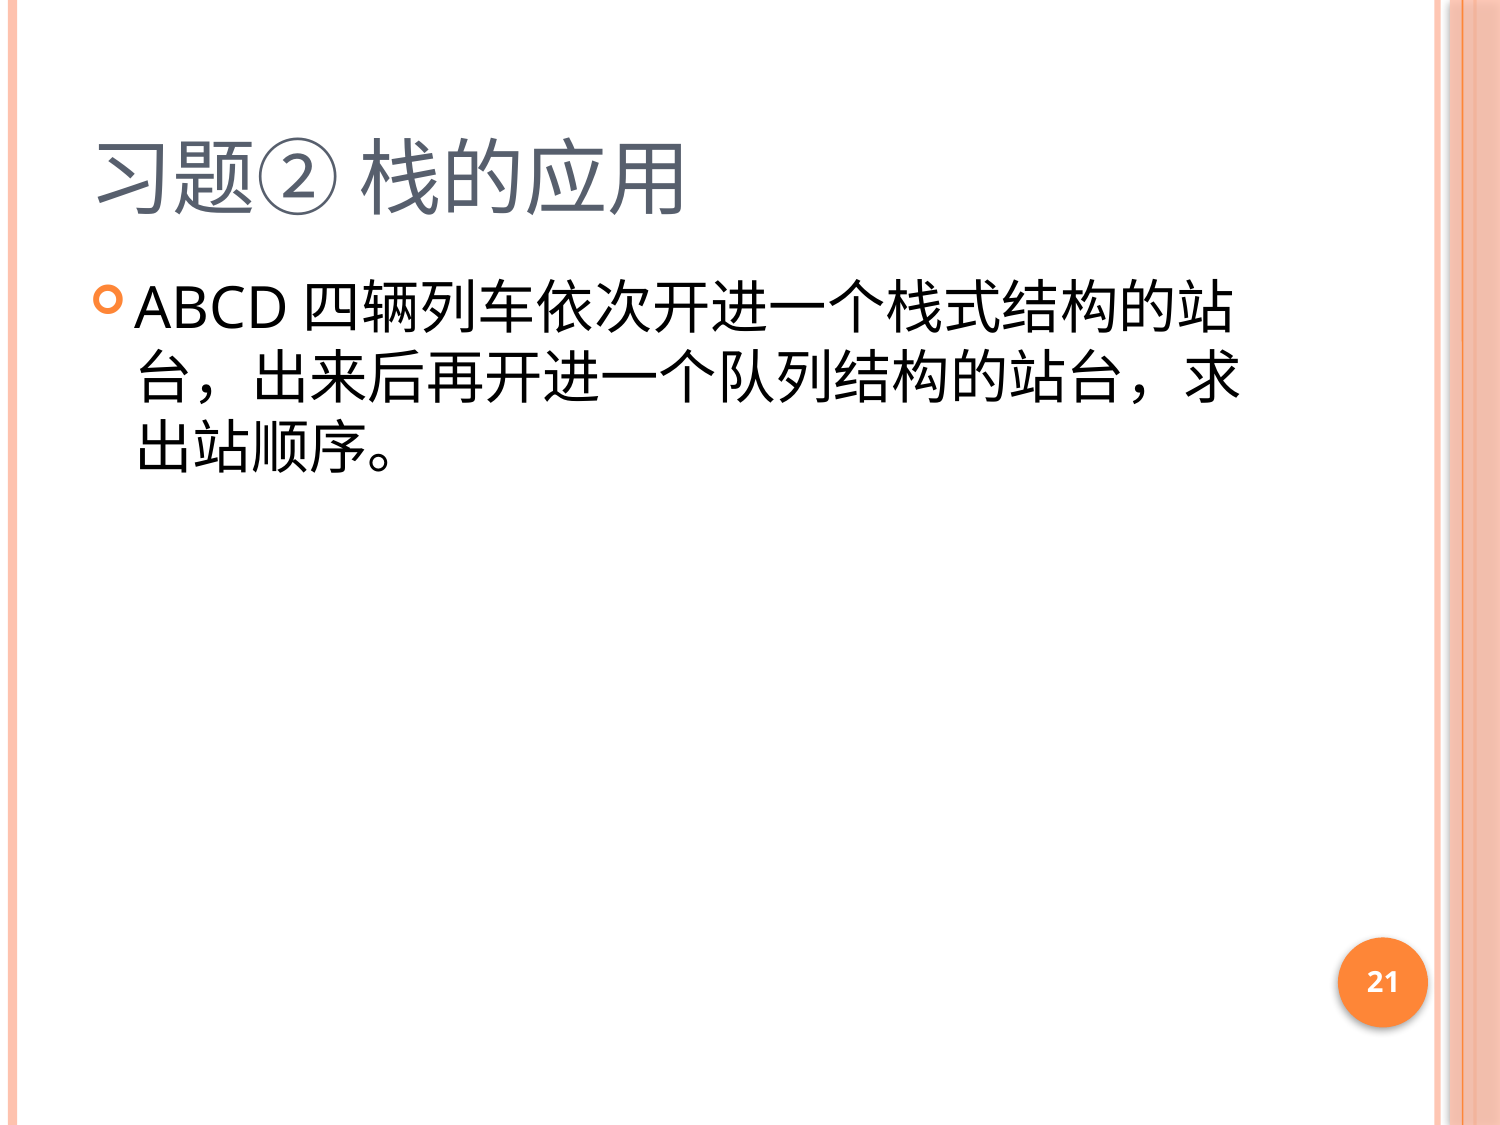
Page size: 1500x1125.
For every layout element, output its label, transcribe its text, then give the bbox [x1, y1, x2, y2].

slide_number 21 [1333, 940, 1434, 1027]
title 习题② 栈的应用 [75, 45, 1300, 233]
list ABCD四辆列车依次开进一个栈式结构的站台，出来后再开进一个队列结构的站台，求出站顺序。 [75, 262, 1300, 1062]
